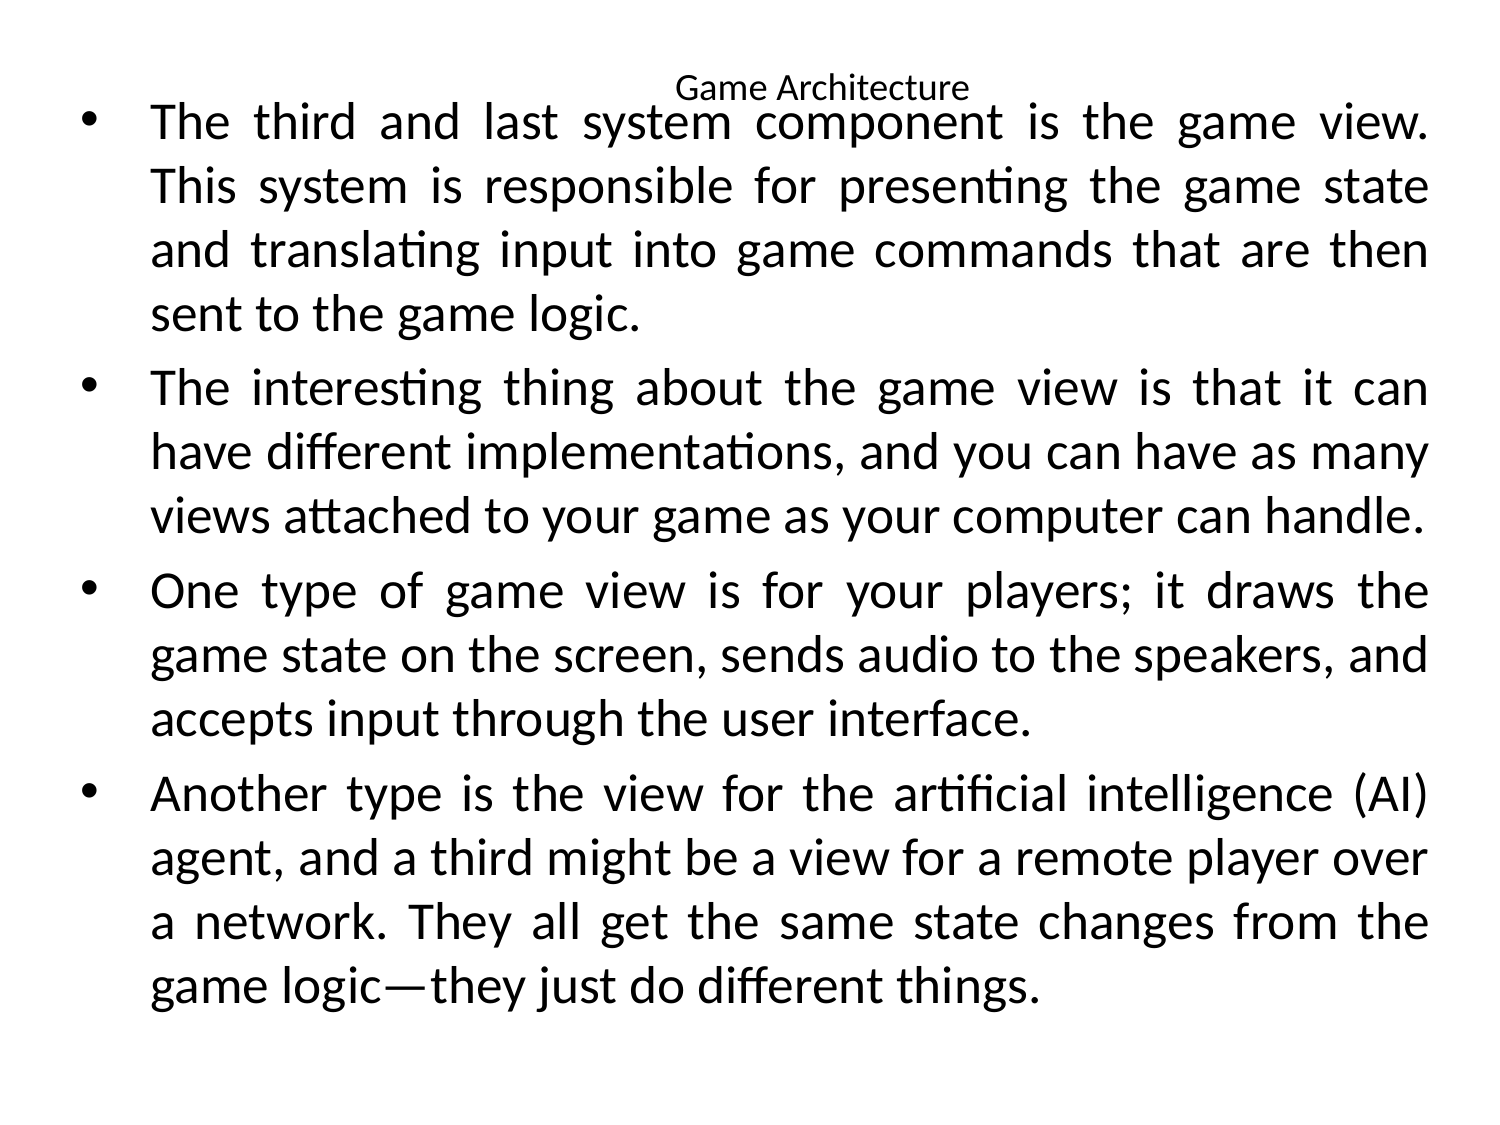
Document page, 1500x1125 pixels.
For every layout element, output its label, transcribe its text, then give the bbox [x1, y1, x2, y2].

subtitle The third and last system component is the game view. This system is responsible for presenting the game state and translating input into game commands that are then sent to the game logic. The interesting thing about the game view is that it can have different implementations, and you can have as many views attached to your game as your computer can handle. One type of game view is for your players; it draws the game state on the screen, sends audio to the speakers, and accepts input through the user interface. Another type is the view for the artificial intelligence (AI) agent, and a third might be a view for a remote player over a network. They all get the same state changes from the game logic—they just do different things. [64, 78, 1447, 1094]
title Game Architecture [112, 54, 1500, 209]
